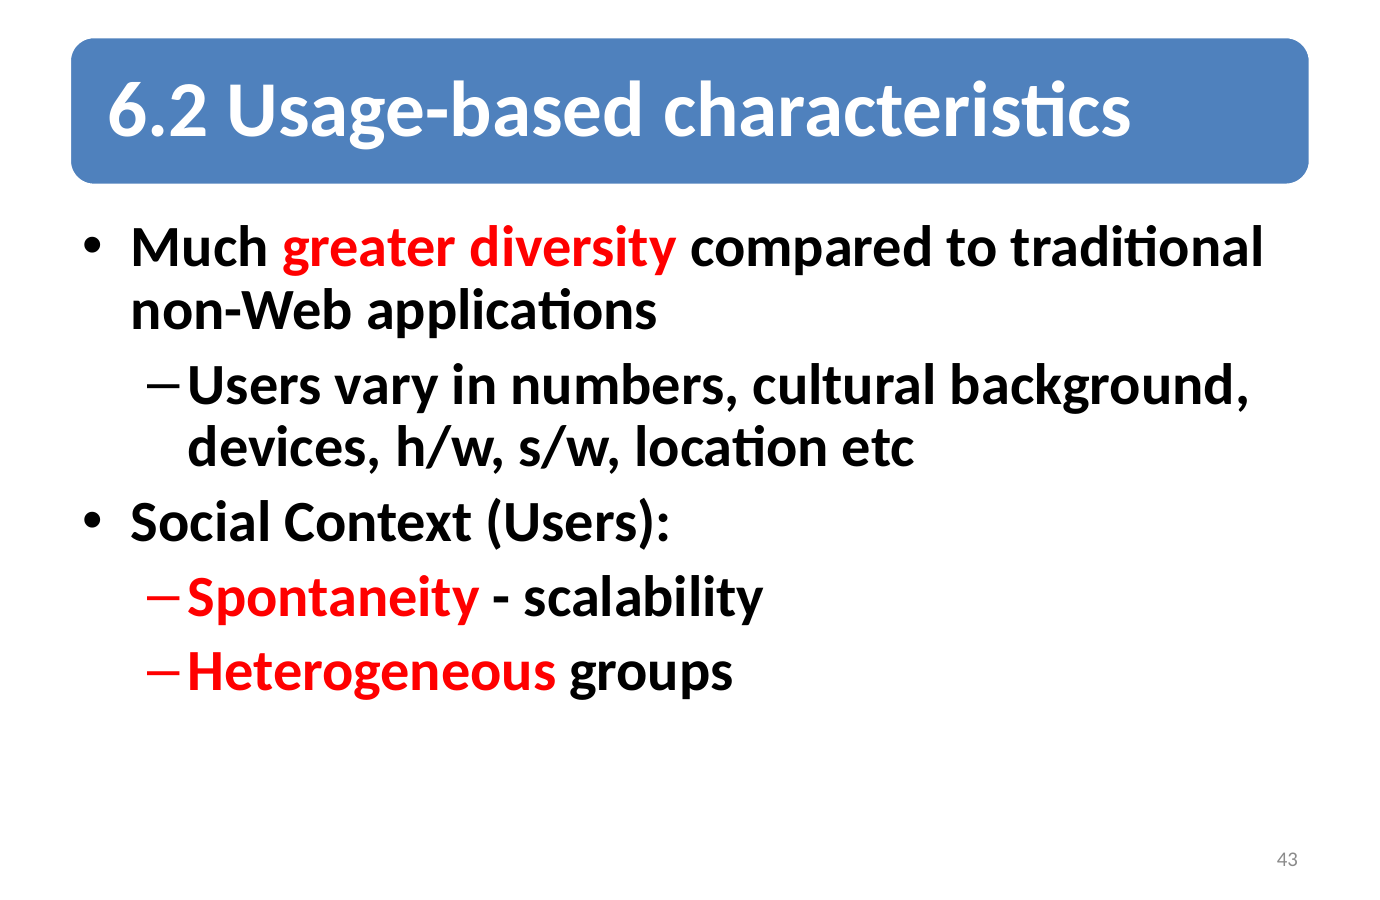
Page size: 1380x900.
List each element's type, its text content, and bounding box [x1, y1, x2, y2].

list Much greater diversity compared to traditional non-Web applications Users vary in numbers, cultural background, devices, h/w, s/w, location etc Social Context (Users): Spontaneity - scalability Heterogeneous groups [68, 210, 1380, 804]
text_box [68, 35, 1312, 187]
slide_number 43 [988, 834, 1311, 882]
